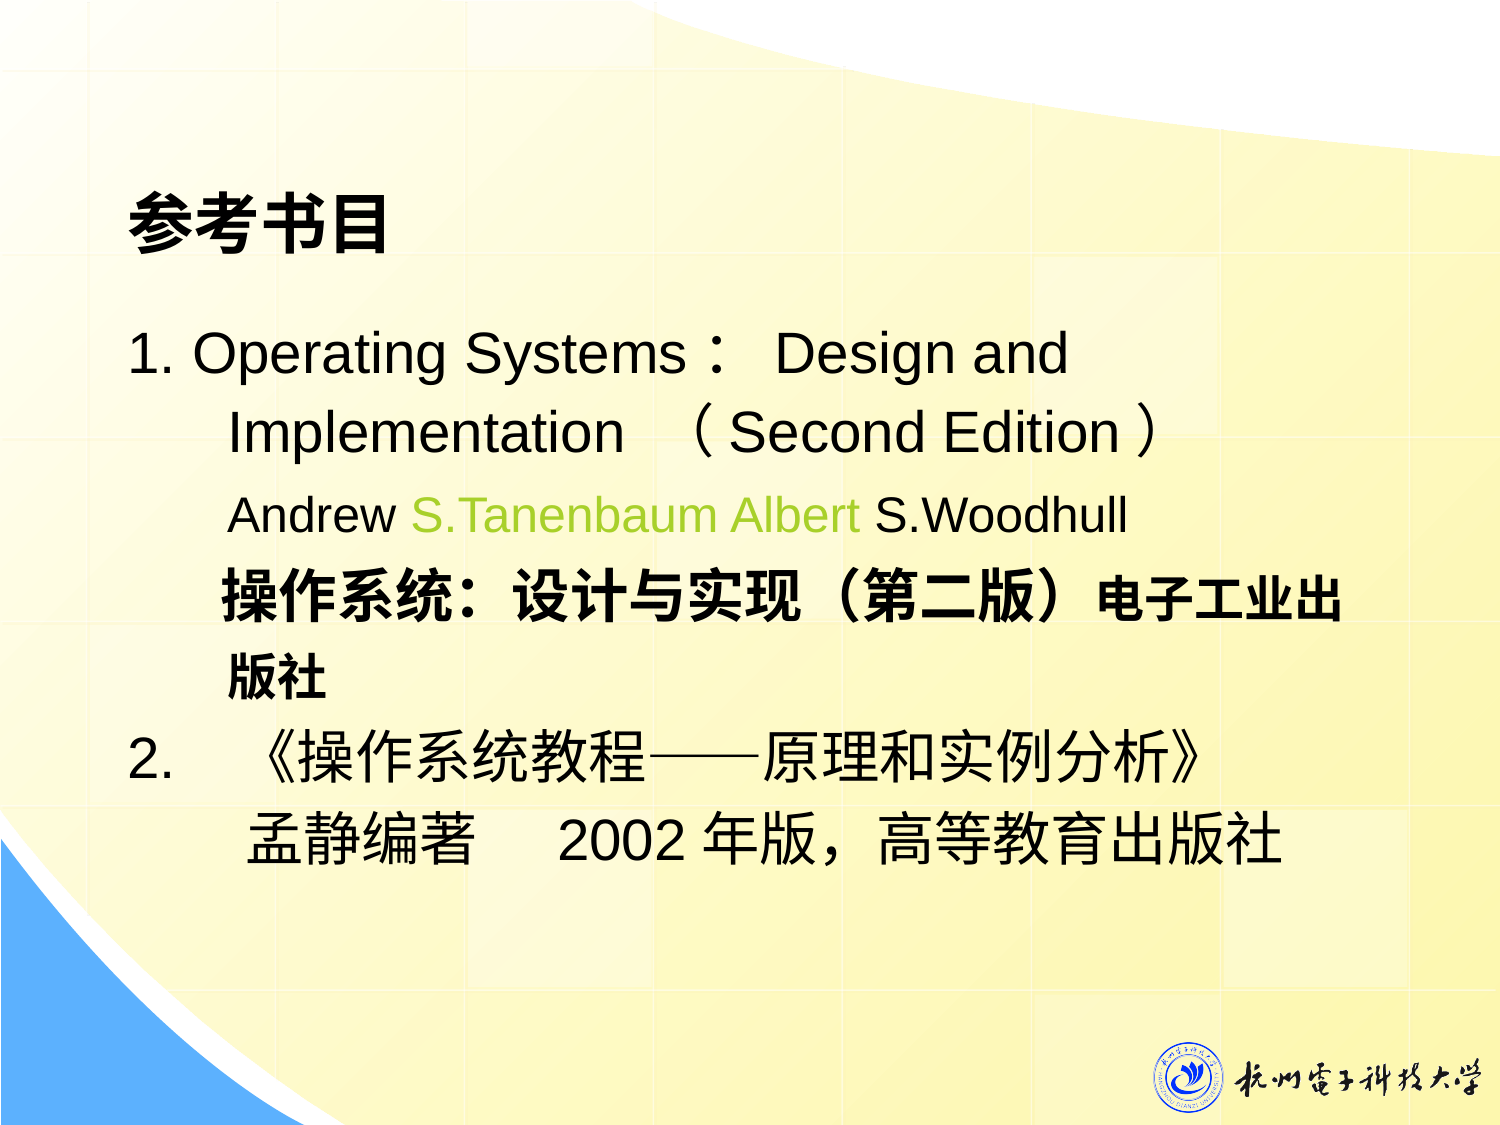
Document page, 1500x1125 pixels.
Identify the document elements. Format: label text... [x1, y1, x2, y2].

text_box 参考书目 1. Operating Systems：Design and Implementation （Second Edition） Andrew S.Tanenbaum Albert S.Woodhull 操作系统：设计与实现（第二版）电子工业出版社 2. 《操作系统教程——原理和实例分析》 孟静编著 2002年版，高等教育出版社 [112, 174, 1388, 1000]
picture [1234, 1058, 1481, 1097]
picture [1153, 1042, 1224, 1113]
